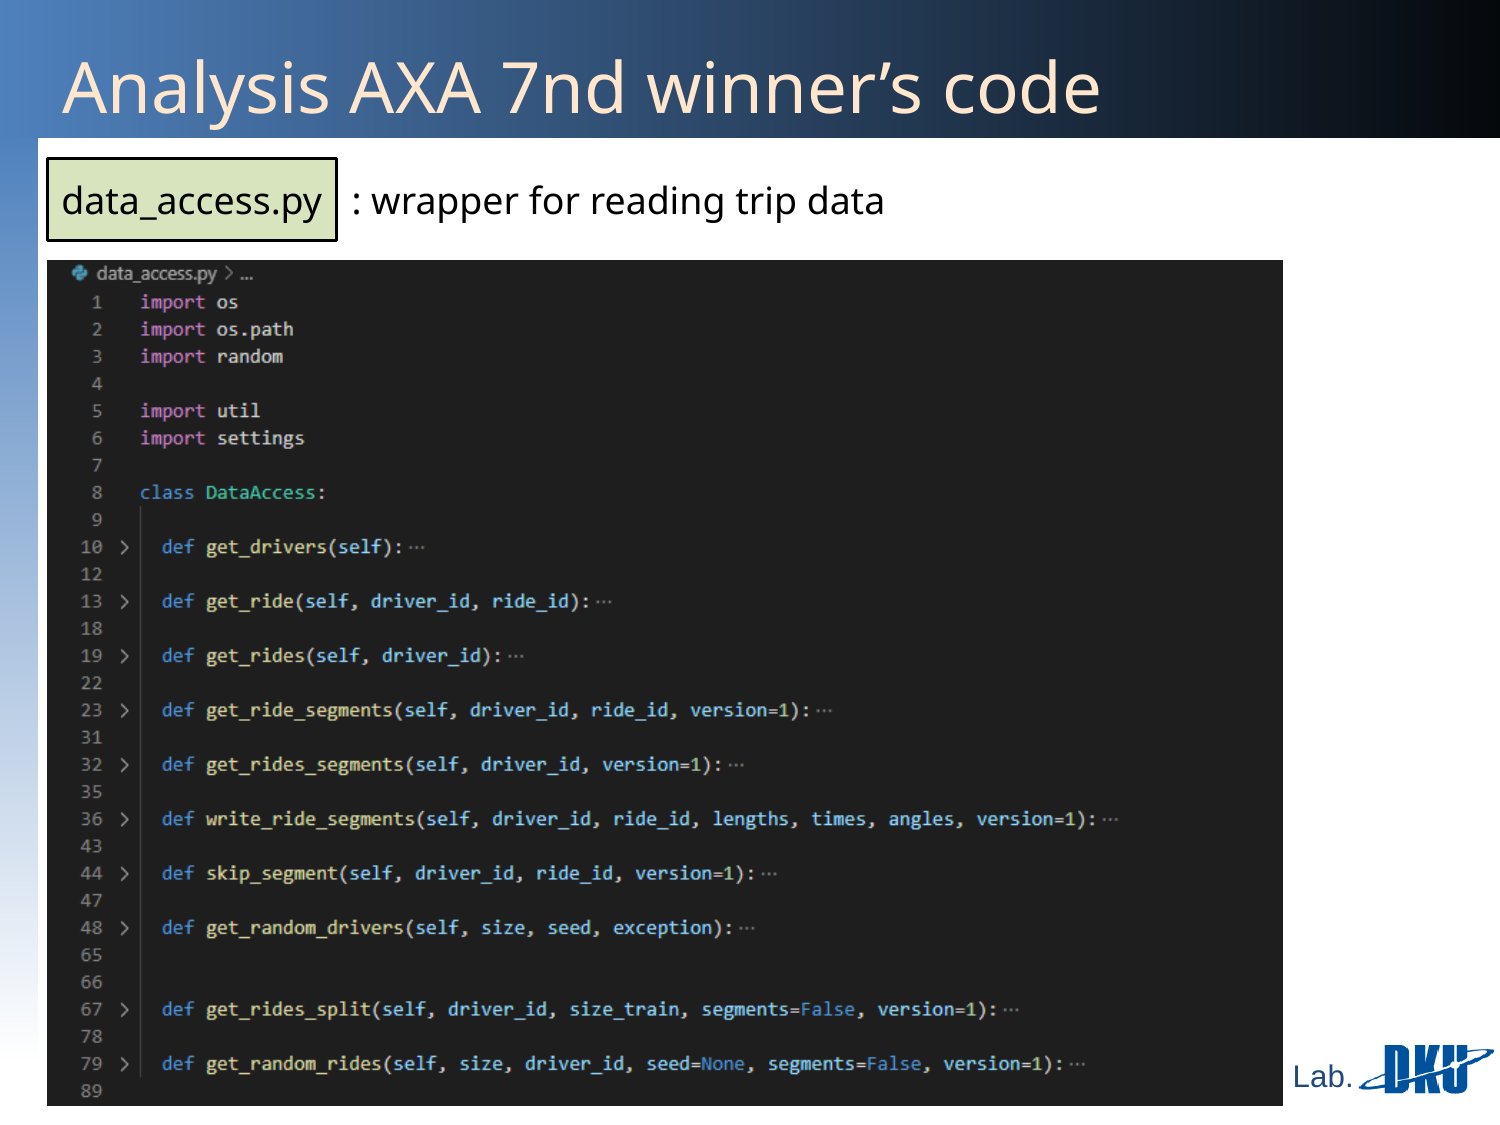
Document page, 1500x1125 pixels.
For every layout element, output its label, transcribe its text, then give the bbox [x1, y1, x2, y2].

picture [1353, 1035, 1500, 1102]
text_box : wrapper for reading trip data [336, 169, 901, 229]
picture [47, 260, 1284, 1107]
title Analysis AXA 7nd winner’s code [47, 23, 1454, 136]
text_box data_access.py [47, 158, 337, 241]
